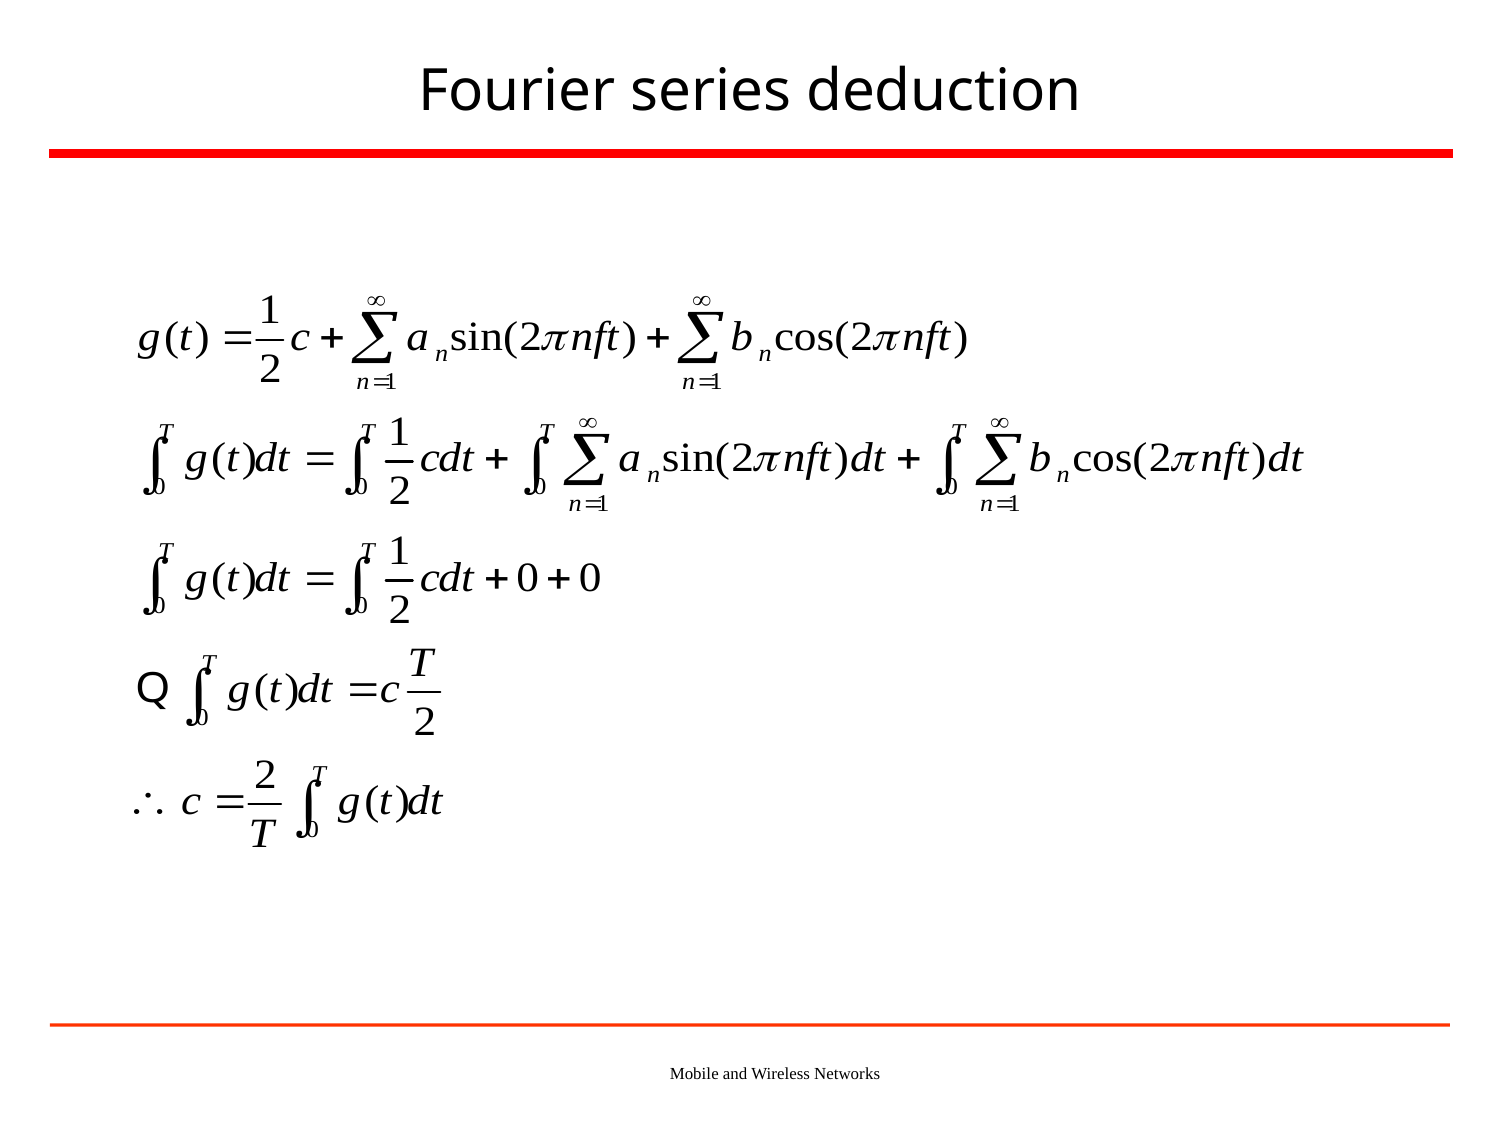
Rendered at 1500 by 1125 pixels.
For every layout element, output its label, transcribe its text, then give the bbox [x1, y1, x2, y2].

title Fourier series deduction [49, 37, 1451, 138]
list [128, 280, 1313, 856]
footer Mobile and Wireless Networks [512, 1037, 1038, 1089]
